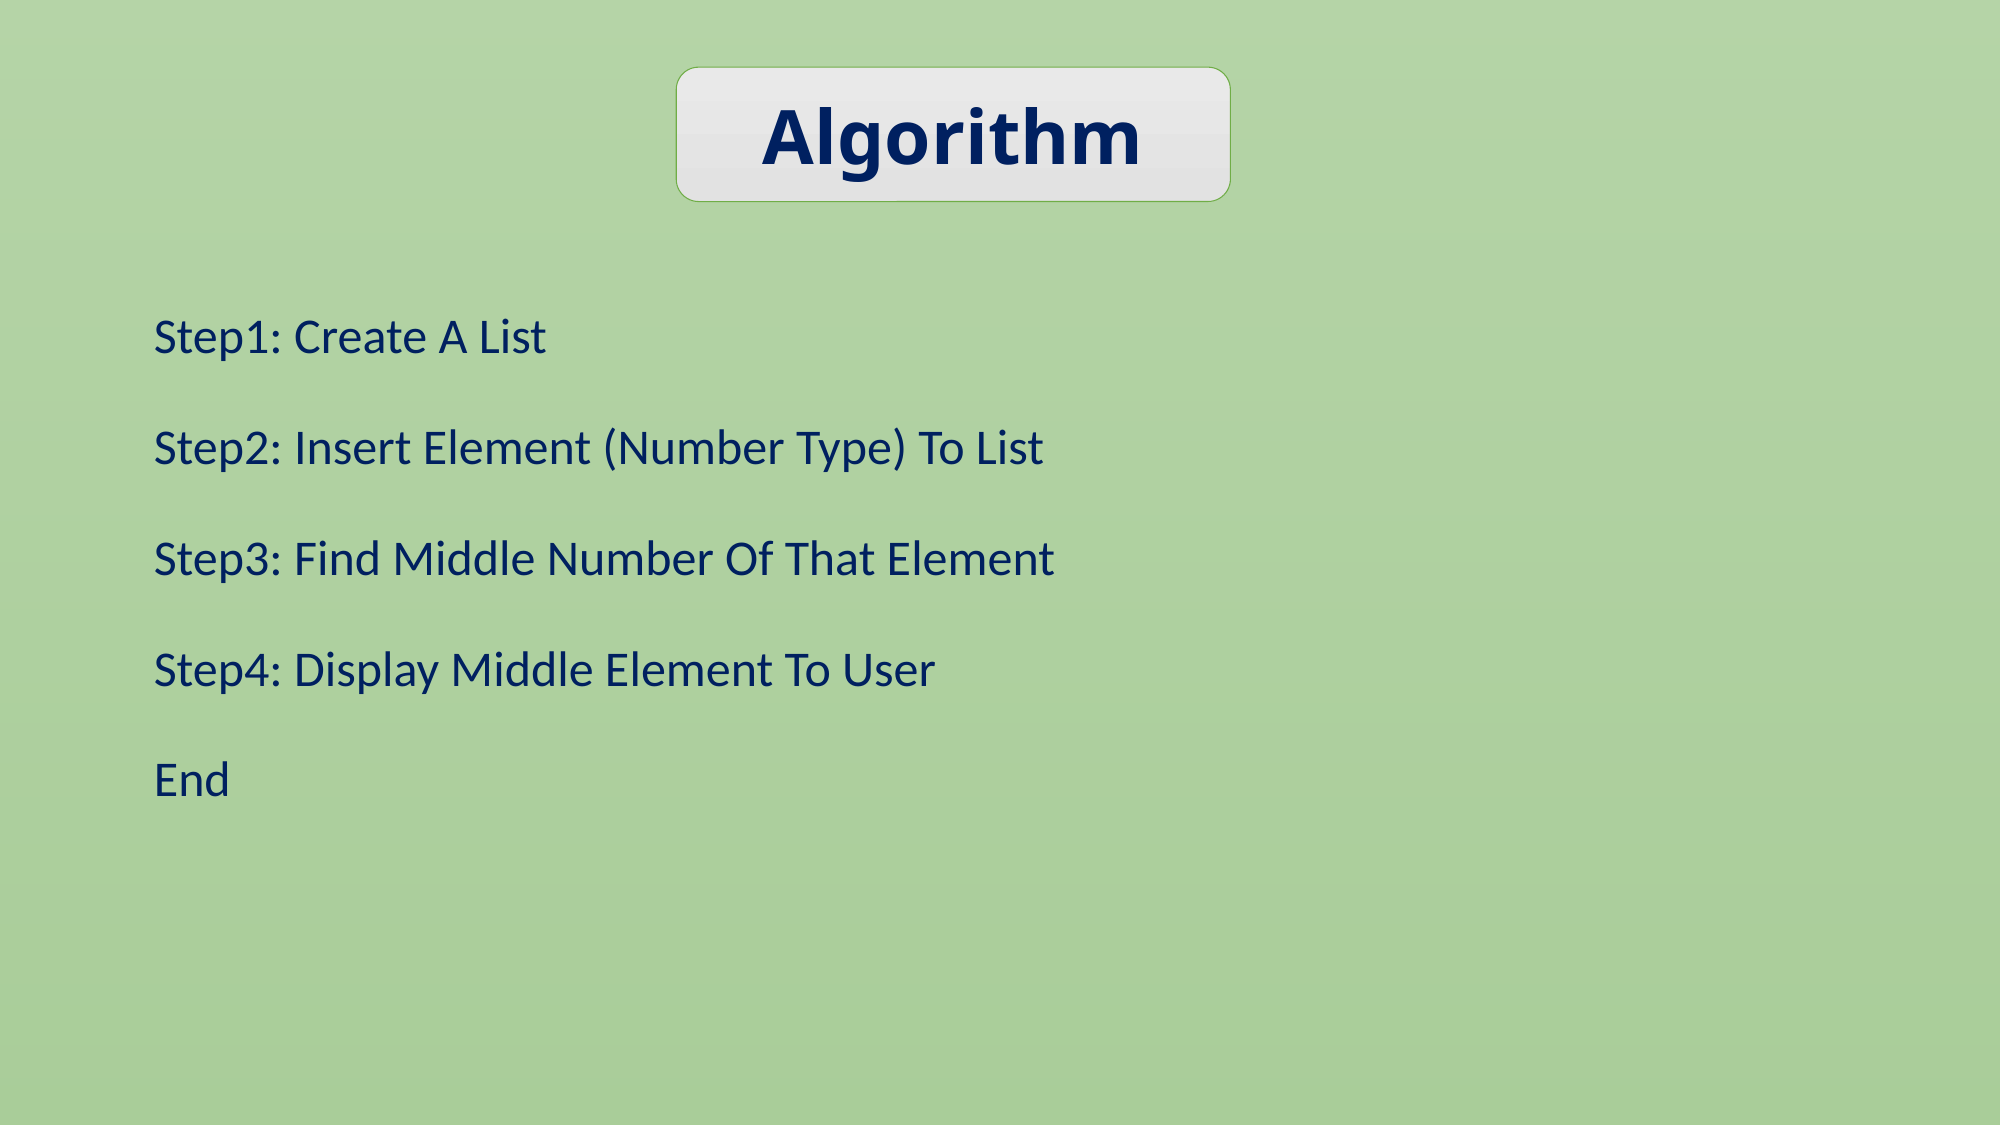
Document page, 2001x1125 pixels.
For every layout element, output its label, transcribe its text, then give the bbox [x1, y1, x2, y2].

text_box Algorithm [675, 66, 1231, 203]
subtitle Step1: Create A List Step2: Insert Element (Number Type) To List Step3: Find Middle Number Of That Element Step4: Display Middle Element To User End [138, 266, 1750, 1091]
